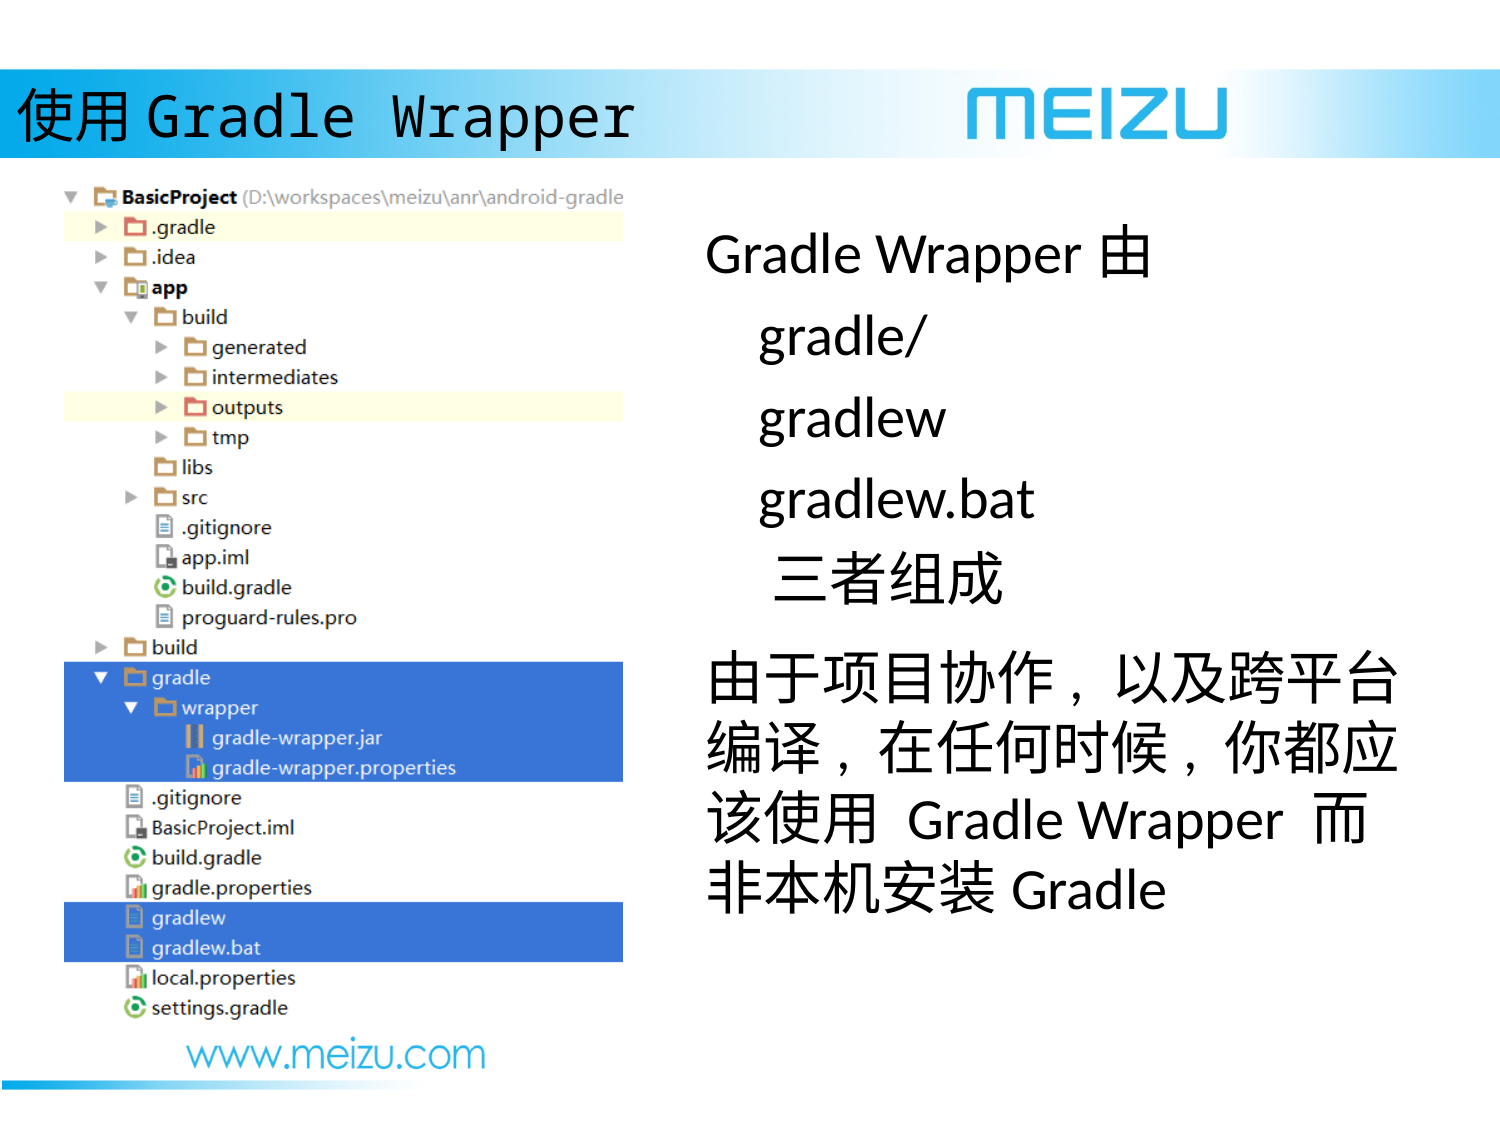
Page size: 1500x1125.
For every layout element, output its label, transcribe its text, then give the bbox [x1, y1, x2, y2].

list Gradle Wrapper由 gradle/ gradlew gradlew.bat 三者组成 由于项目协作, 以及跨平台编译, 在任何时候, 你都应该使用 Gradle Wrapper 而非本机安装Gradle [690, 208, 1437, 1026]
picture [64, 184, 623, 1026]
picture [2, 1035, 1495, 1118]
picture [0, 66, 1500, 158]
text_box 使用Gradle Wrapper [1, 71, 747, 157]
